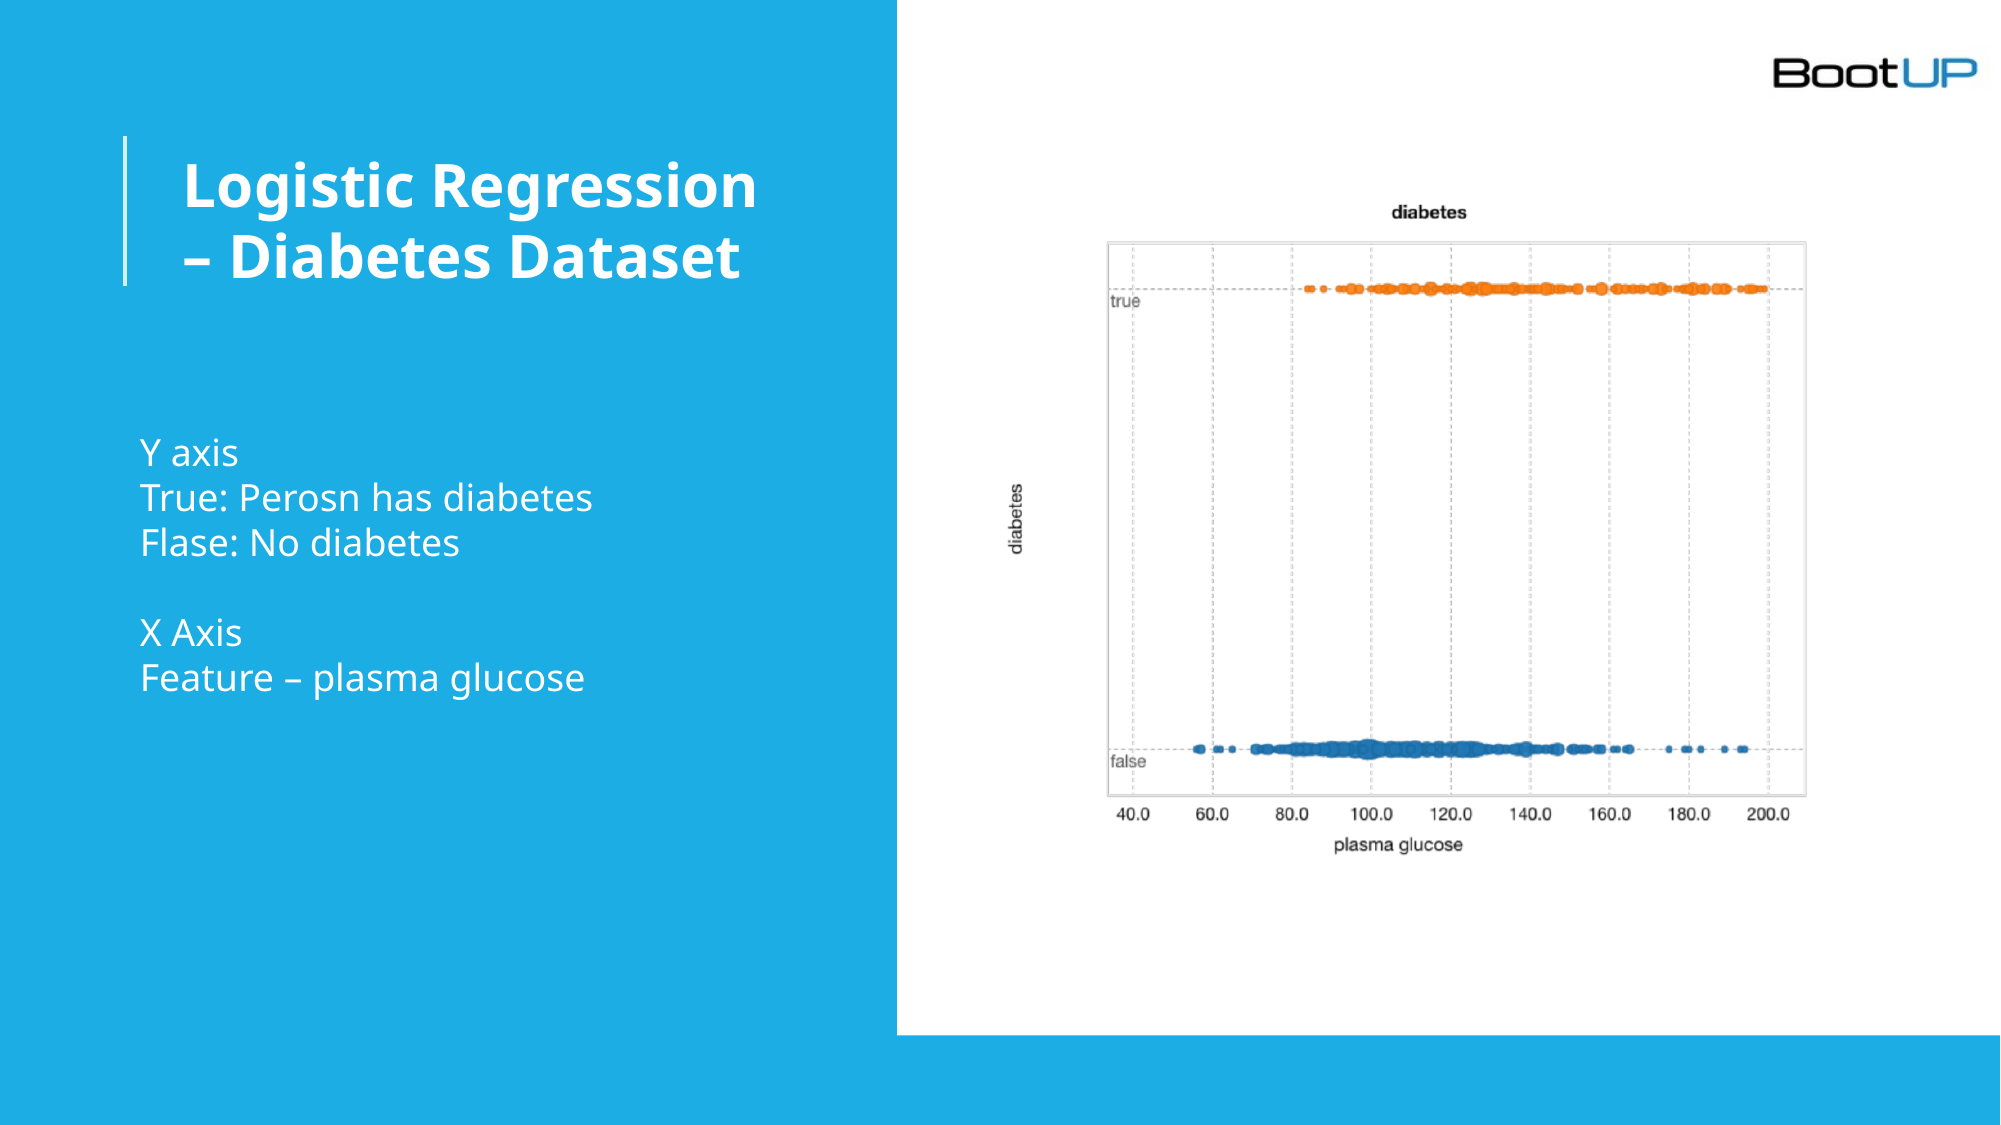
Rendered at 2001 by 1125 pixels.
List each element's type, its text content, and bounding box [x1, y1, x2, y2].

title Logistic Regression – Diabetes Dataset [168, 96, 788, 342]
text_box [0, 0, 898, 1125]
picture [1750, 39, 2000, 110]
picture [972, 195, 1830, 857]
text_box Y axis True: Perosn has diabetes Flase: No diabetes X Axis Feature – plasma glucose [125, 421, 734, 706]
